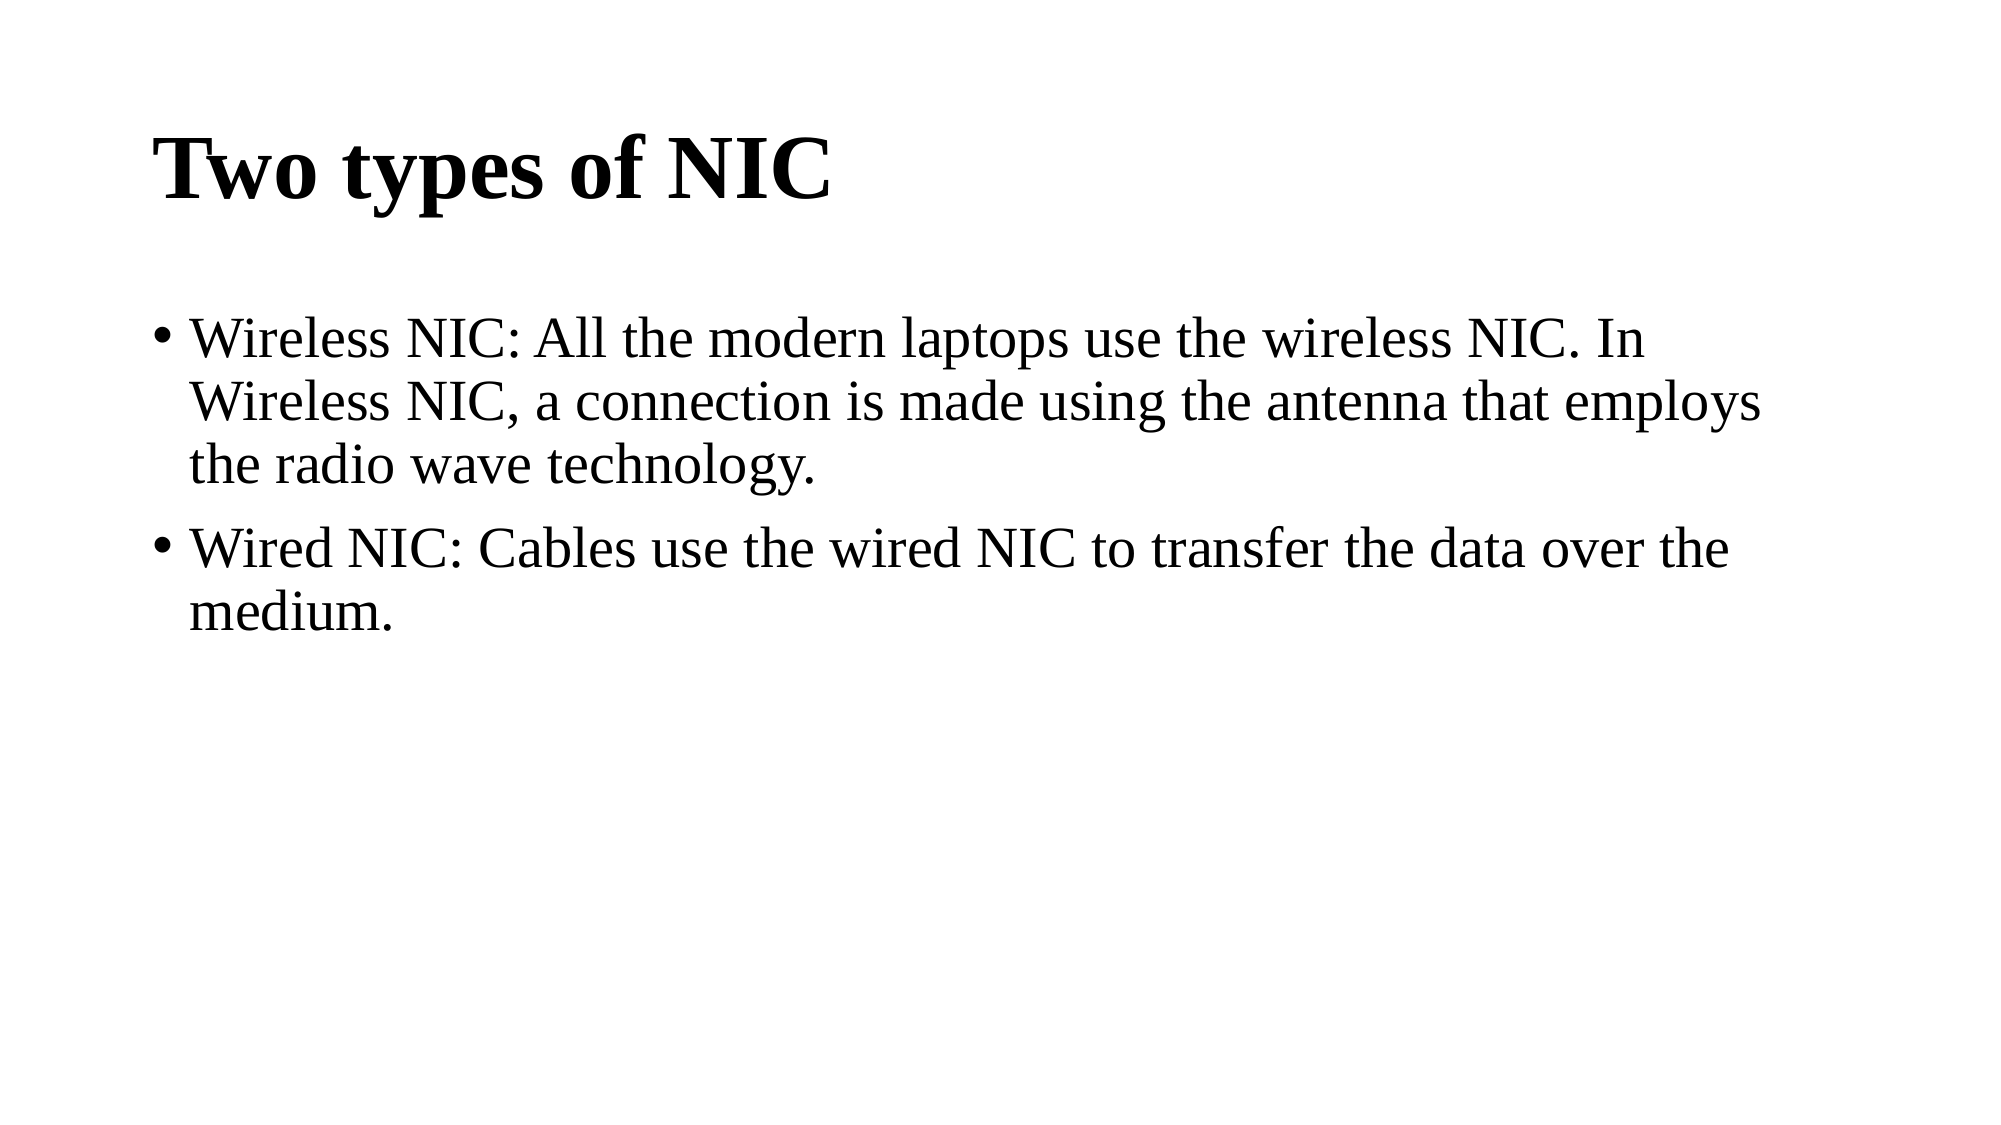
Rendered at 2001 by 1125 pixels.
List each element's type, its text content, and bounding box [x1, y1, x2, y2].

list Wireless NIC: All the modern laptops use the wireless NIC. In Wireless NIC, a connection is made using the antenna that employs the radio wave technology. Wired NIC: Cables use the wired NIC to transfer the data over the medium. [137, 299, 1863, 1014]
title Two types of NIC [137, 59, 1863, 278]
